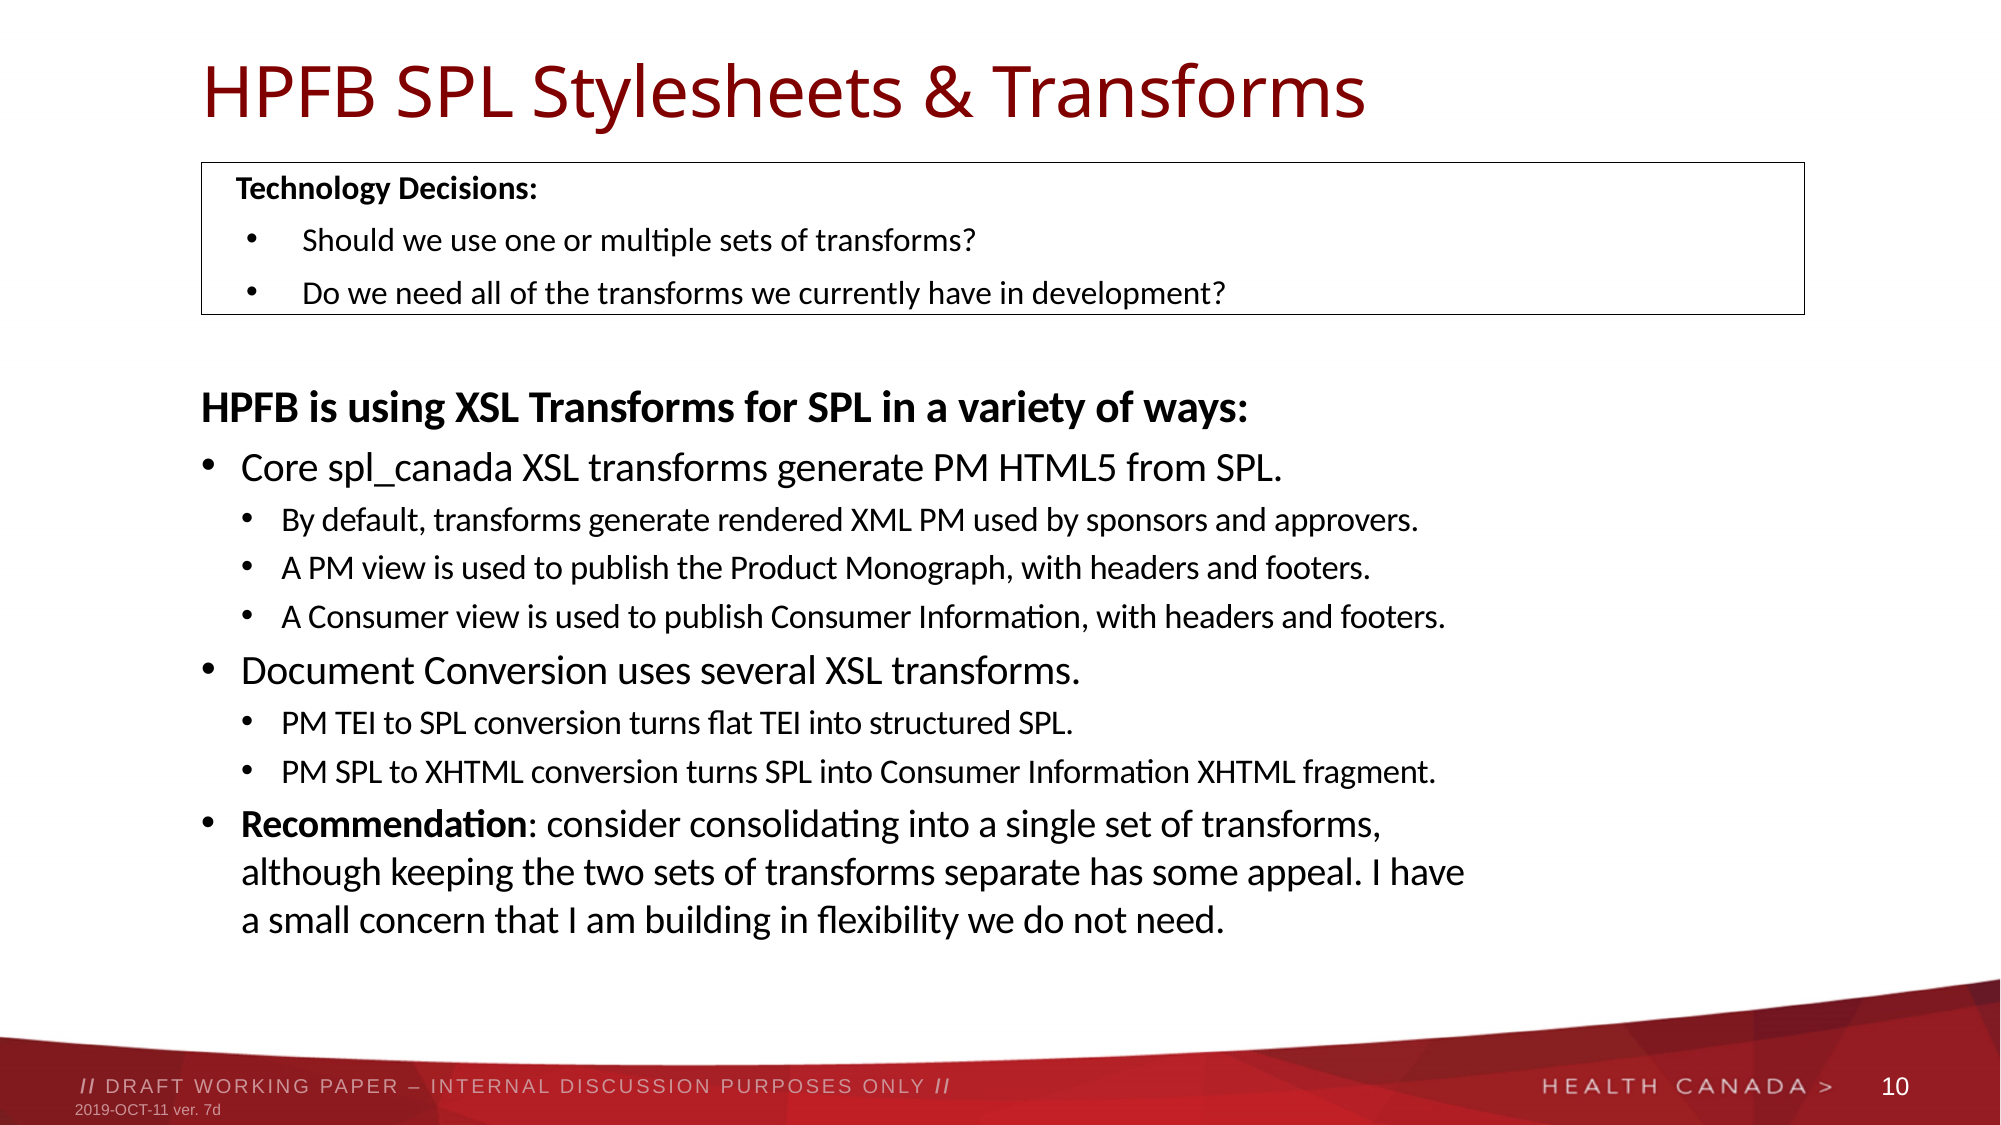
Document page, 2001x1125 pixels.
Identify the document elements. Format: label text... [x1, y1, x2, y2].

picture [0, 0, 2001, 1125]
list HPFB is using XSL Transforms for SPL in a variety of ways: Core spl_canada XSL transforms generate PM HTML5 from SPL. By default, transforms generate rendered XML PM used by sponsors and approvers. A PM view is used to publish the Product Monograph, with headers and footers. A Consumer view is used to publish Consumer Information, with headers and footers. Document Conversion uses several XSL transforms. PM TEI to SPL conversion turns flat TEI into structured SPL. PM SPL to XHTML conversion turns SPL into Consumer Information XHTML fragment. Recommendation: consider consolidating into a single set of transforms, although keeping the two sets of transforms separate has some appeal. I have a small concern that I am building in flexibility we do not need. [195, 371, 1496, 975]
title HPFB SPL Stylesheets & Transforms [195, 16, 1806, 161]
text_box Technology Decisions: Should we use one or multiple sets of transforms? Do we need all of the transforms we currently have in development? [201, 162, 1805, 315]
